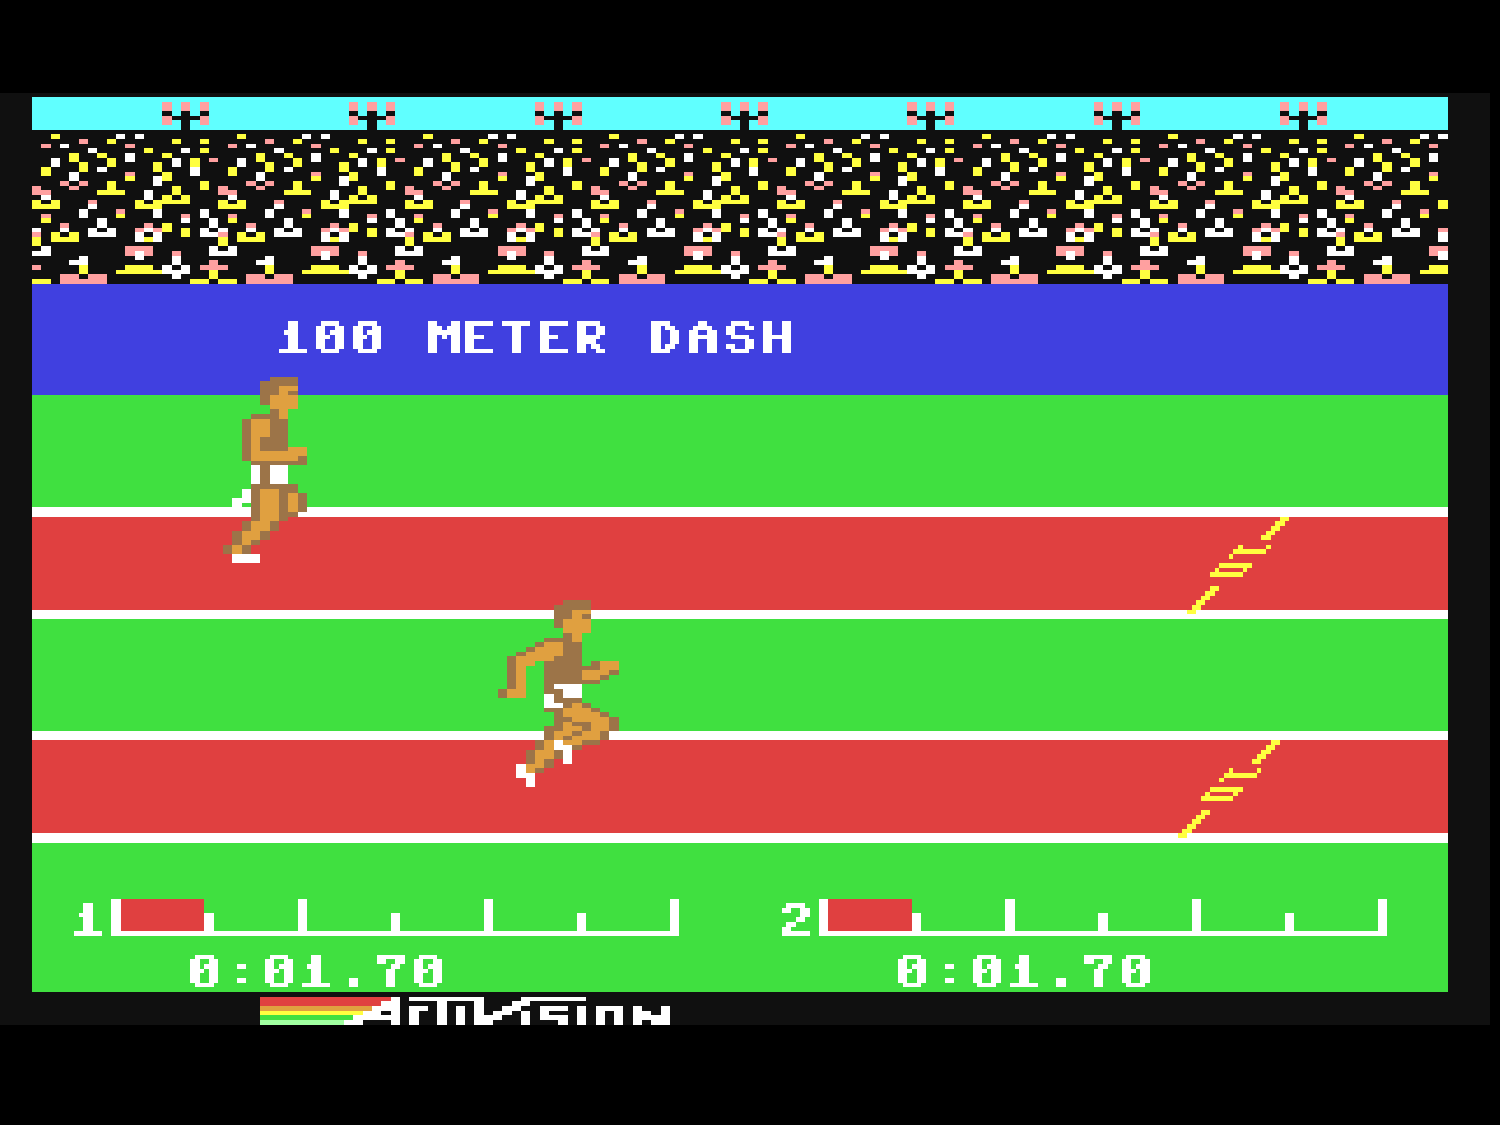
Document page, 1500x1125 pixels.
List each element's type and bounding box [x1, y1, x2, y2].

picture [0, 93, 1491, 1026]
